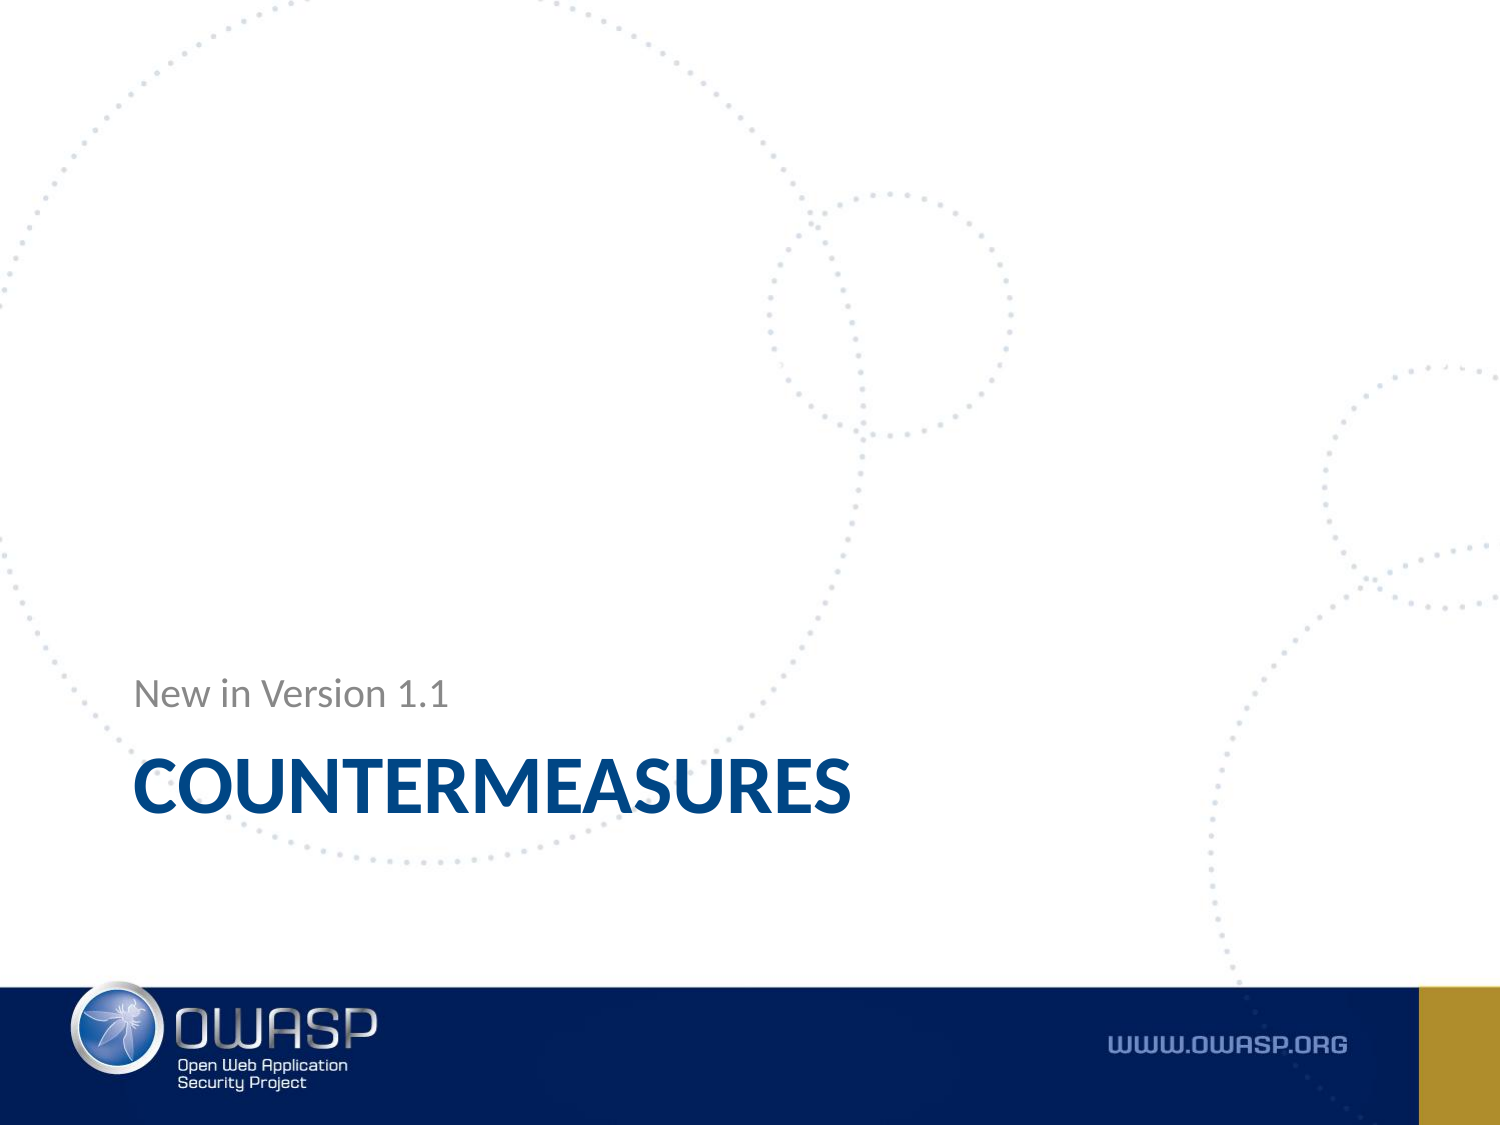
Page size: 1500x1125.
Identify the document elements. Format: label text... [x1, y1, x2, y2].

list New in Version 1.1 [118, 476, 1394, 723]
title COUNTERMEASURES [118, 723, 1394, 947]
picture [0, 0, 1500, 1125]
